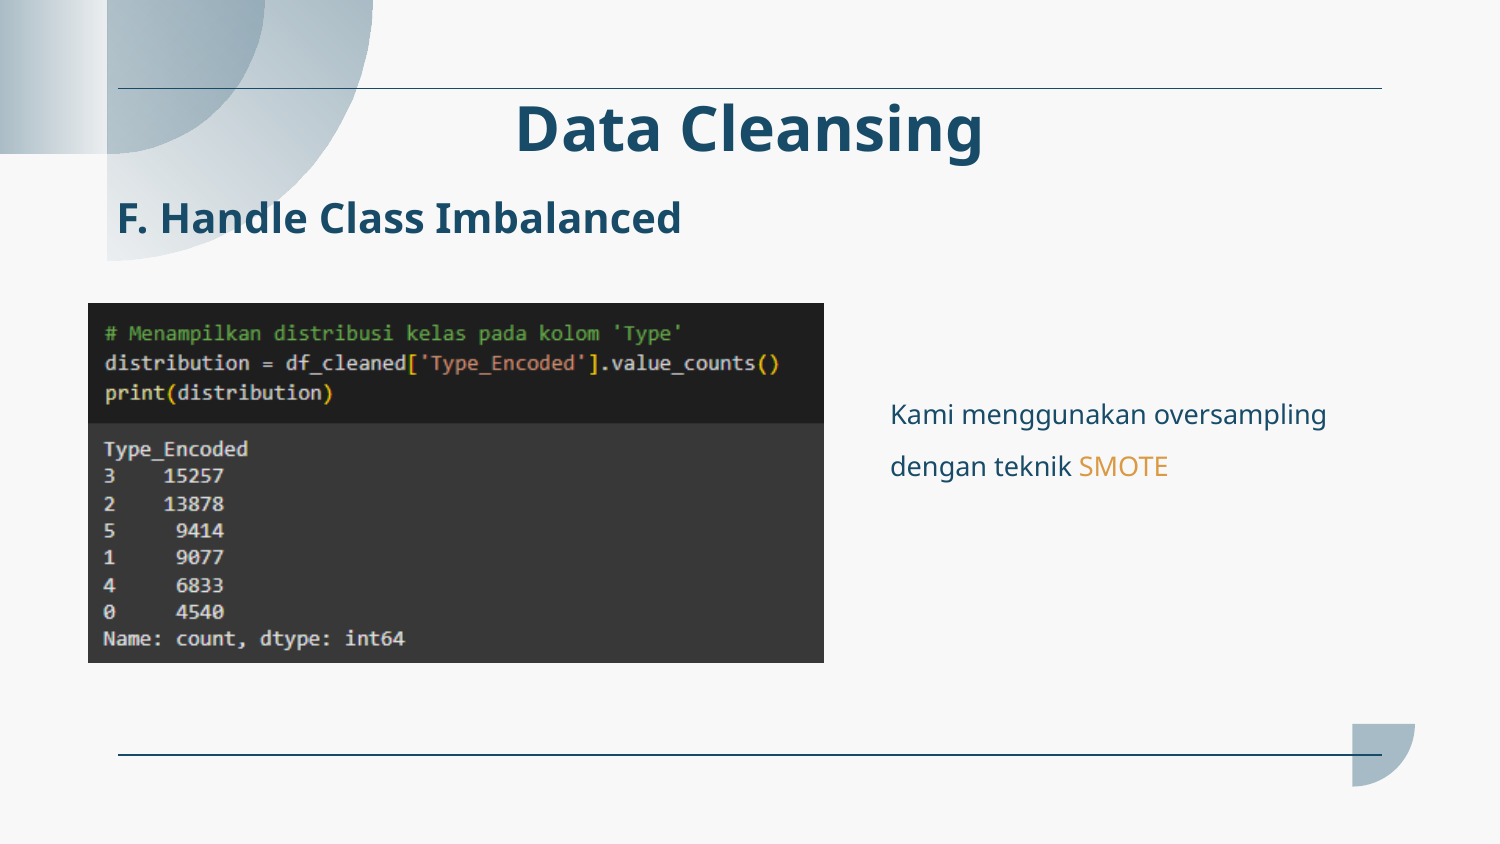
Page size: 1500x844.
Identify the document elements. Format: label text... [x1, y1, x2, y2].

picture [88, 303, 824, 664]
text_box Kami menggunakan oversampling dengan teknik SMOTE [862, 362, 1366, 497]
title Data Cleansing [377, 88, 1382, 245]
title F. Handle Class Imbalanced [101, 176, 1366, 271]
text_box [0, 0, 373, 261]
